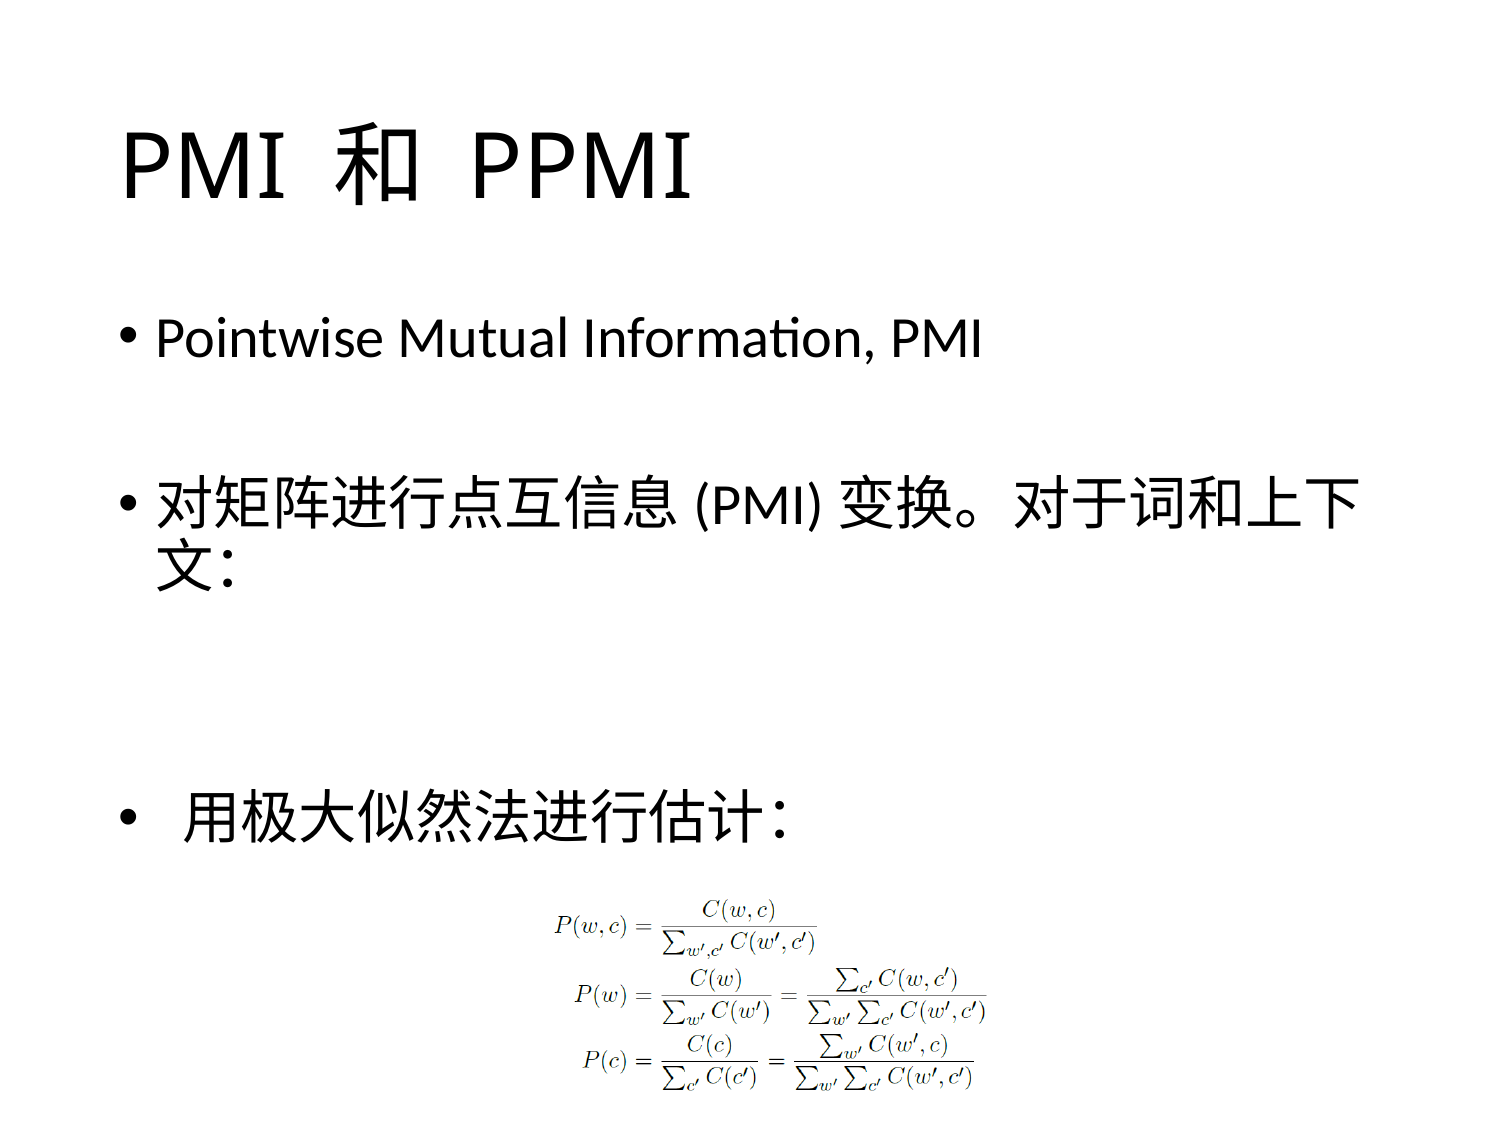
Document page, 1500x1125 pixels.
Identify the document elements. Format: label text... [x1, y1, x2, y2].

picture [538, 887, 1014, 1100]
title PMI 和 PPMI [103, 59, 1397, 278]
